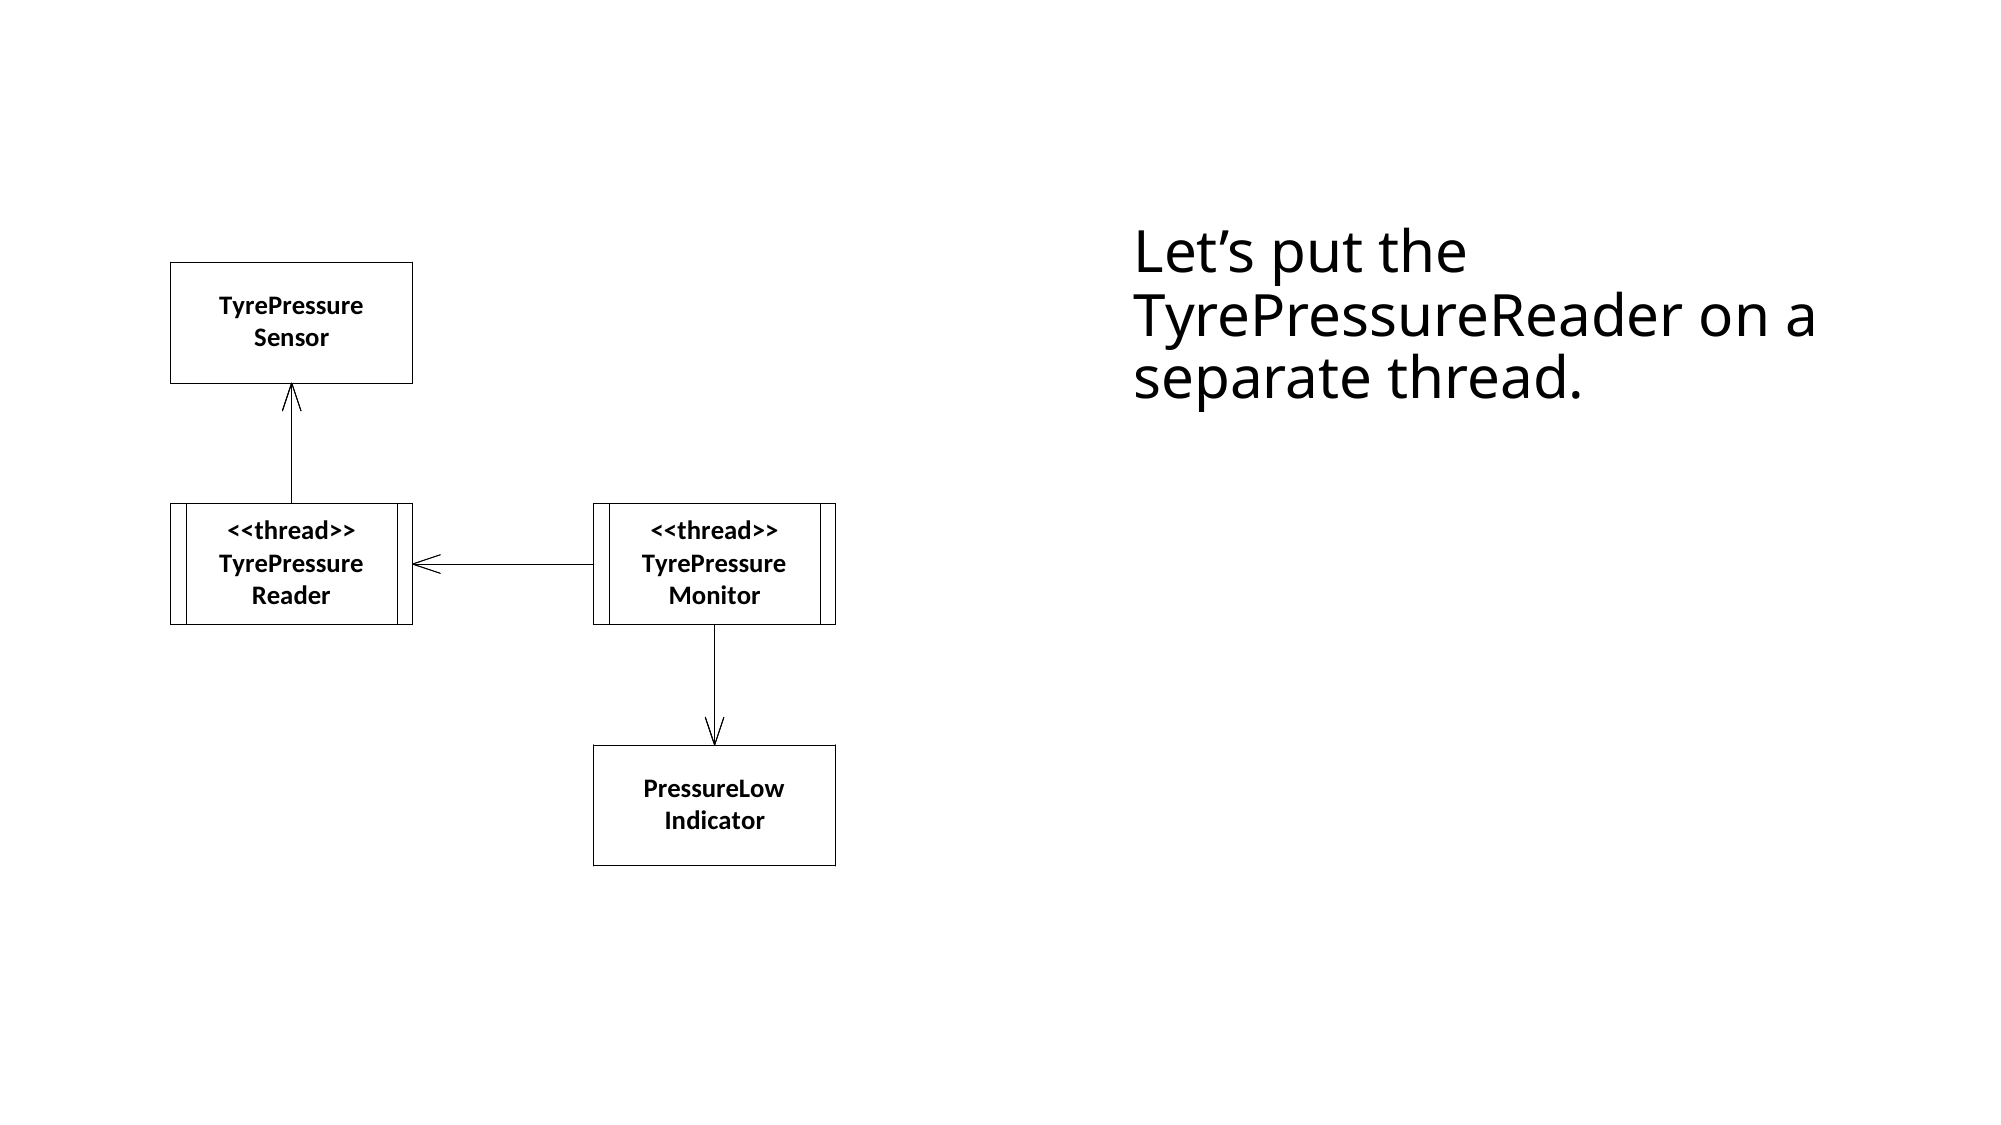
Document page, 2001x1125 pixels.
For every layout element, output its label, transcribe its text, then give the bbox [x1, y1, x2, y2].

list Let’s put the TyrePressureReader on a separate thread. [1118, 215, 1863, 1014]
picture [165, 257, 841, 871]
